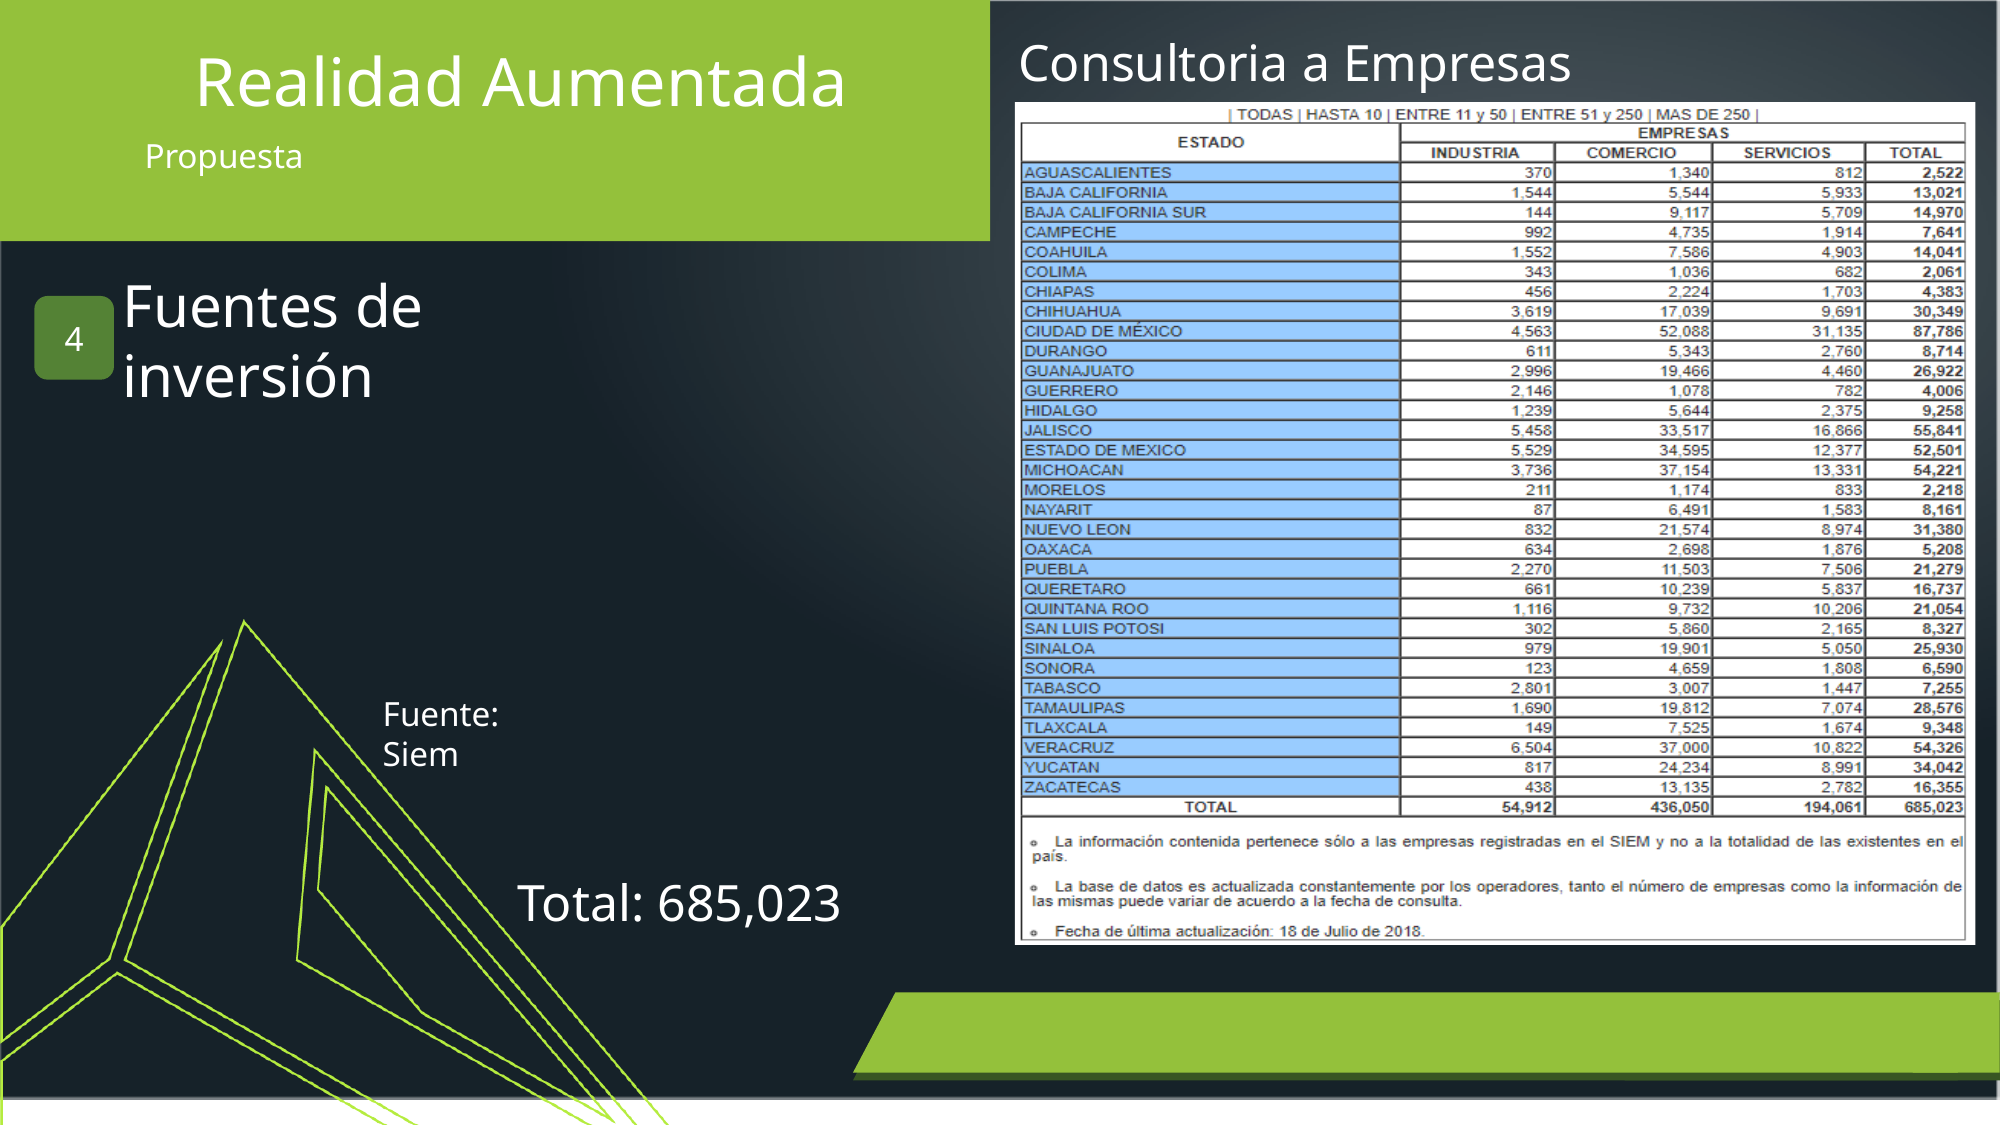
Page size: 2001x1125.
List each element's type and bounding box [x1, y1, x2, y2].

picture [0, 0, 2000, 1125]
text_box [852, 992, 2000, 1081]
text_box [0, 0, 1053, 242]
